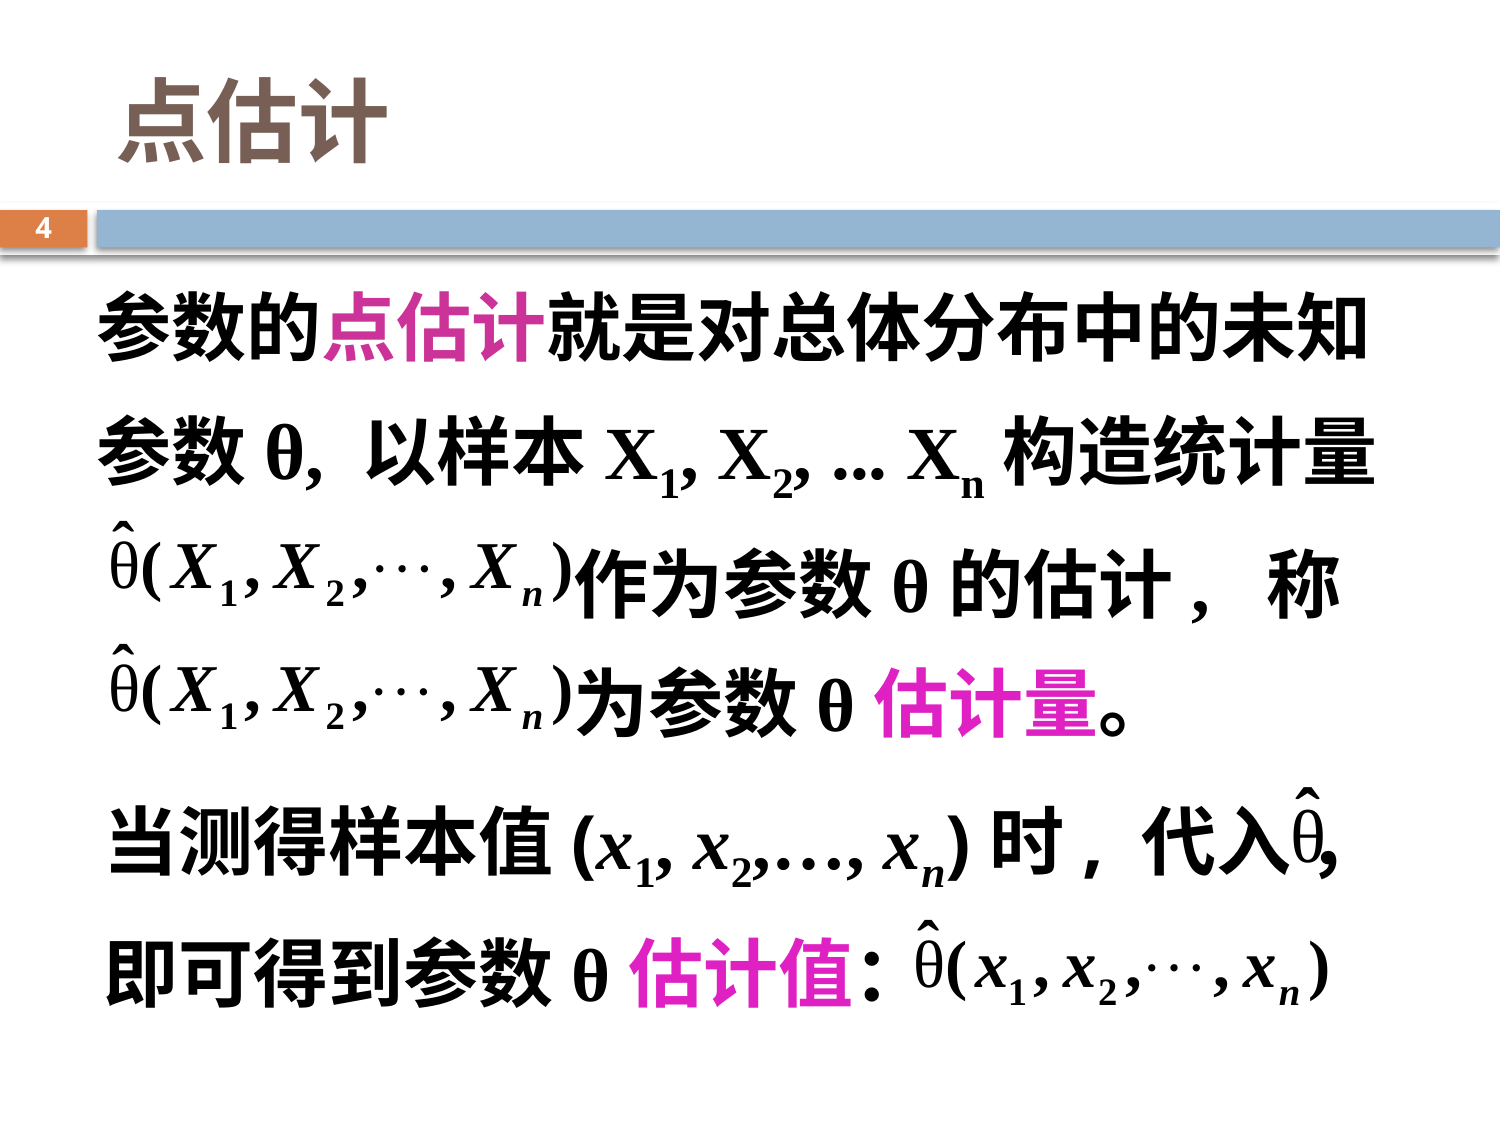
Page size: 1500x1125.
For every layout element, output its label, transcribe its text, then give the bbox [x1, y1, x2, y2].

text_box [904, 909, 1340, 1022]
text_box 参数的点估计就是对总体分布中的未知 参数θ, 以样本X1, X2, ... Xn构造统计量 作为参数θ的估计, 称 为参数θ估计量。 [81, 273, 1393, 755]
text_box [1281, 774, 1339, 882]
text_box 当测得样本值(x1, x2,…, xn)时, 代入 ， 即可得到参数θ估计值： [88, 786, 1459, 1024]
slide_number 4 [0, 208, 88, 249]
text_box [99, 509, 585, 622]
title 点估计 [100, 37, 1438, 200]
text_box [99, 632, 585, 746]
